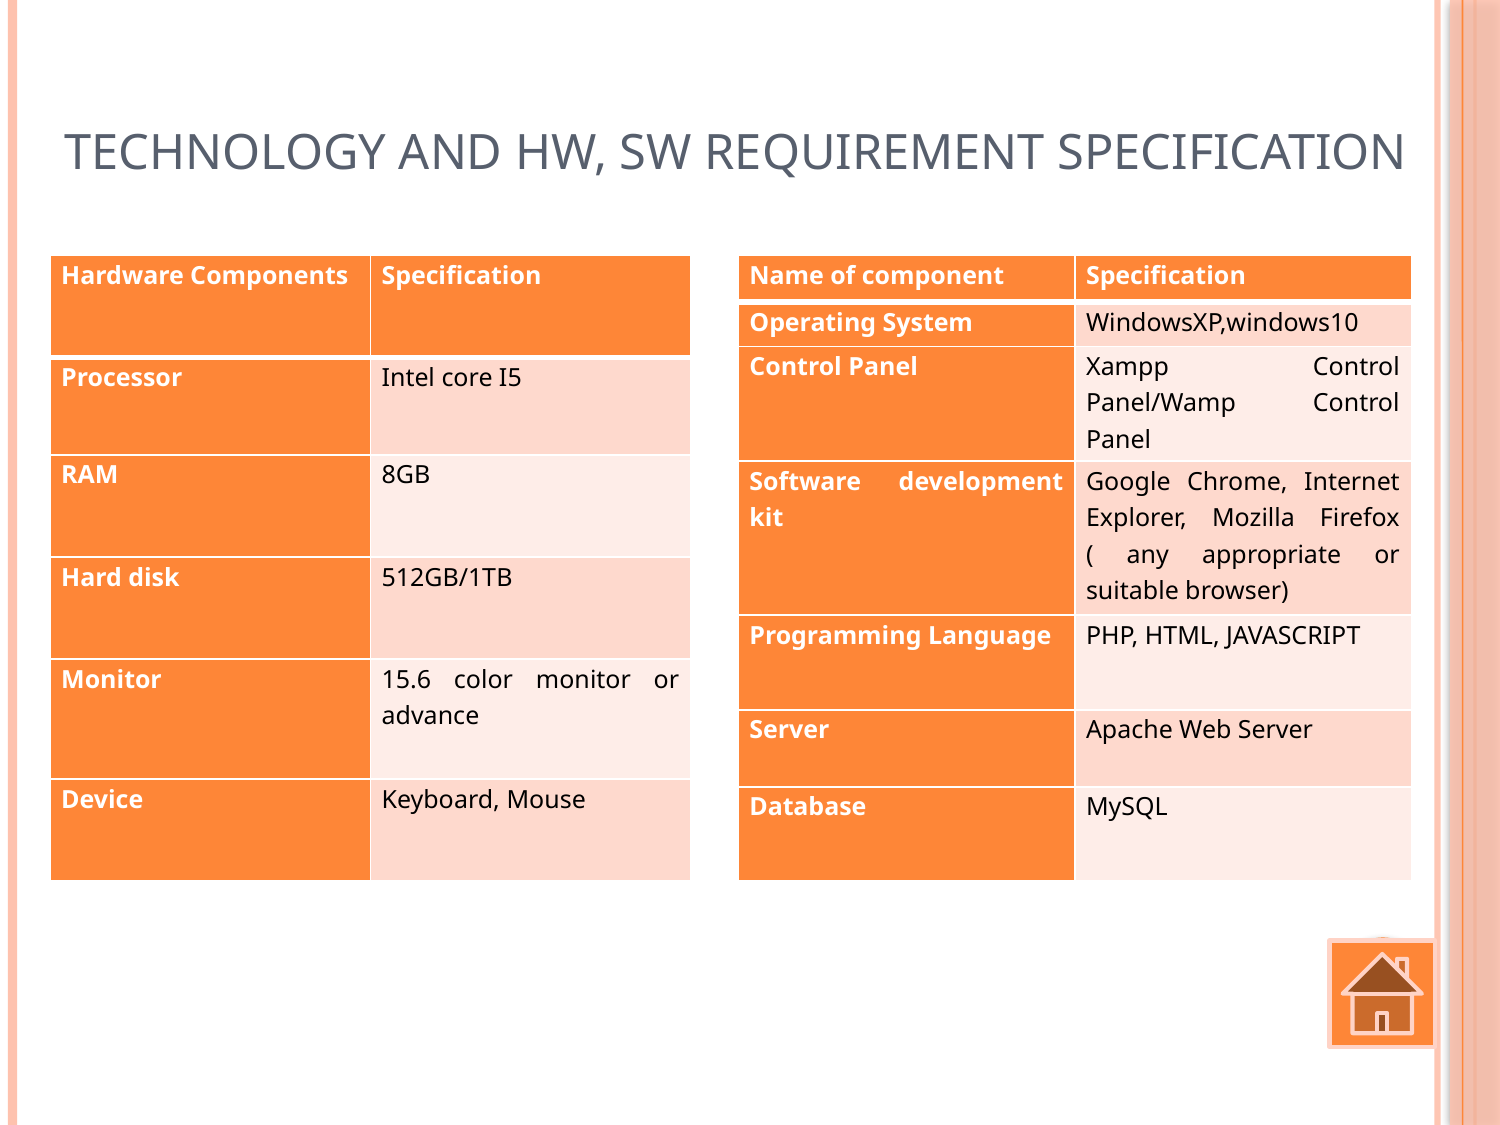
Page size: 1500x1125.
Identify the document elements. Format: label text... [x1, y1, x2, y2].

table_cell Xampp Control Panel/Wamp Control Panel [1076, 347, 1411, 460]
table_header Hardware Components [51, 256, 370, 355]
table_cell Programming Language [739, 616, 1074, 709]
table_cell Software development kit [739, 462, 1074, 614]
table_cell RAM [51, 456, 370, 556]
table_cell Device [51, 780, 370, 880]
table_header Specification [371, 256, 690, 355]
table_cell Keyboard, Mouse [371, 780, 690, 880]
table_cell Server [739, 711, 1074, 786]
table_cell PHP, HTML, JAVASCRIPT [1076, 616, 1411, 709]
table_cell Processor [51, 360, 370, 454]
table_cell Operating System [739, 305, 1074, 346]
table_cell 15.6 color monitor or advance [371, 660, 690, 778]
table_cell Google Chrome, Internet Explorer, Mozilla Firefox ( any appropriate or suitable browser) [1076, 462, 1411, 614]
table_header Specification [1076, 256, 1411, 299]
text_box [1327, 938, 1437, 1049]
table_cell Intel core I5 [371, 360, 690, 454]
table_header Name of component [739, 256, 1074, 299]
table_cell WindowsXP,windows10 [1076, 305, 1411, 346]
table_cell 8GB [371, 456, 690, 556]
table_cell Database [739, 788, 1074, 880]
table_cell Control Panel [739, 347, 1074, 460]
table_cell Hard disk [51, 558, 370, 658]
table_cell Apache Web Server [1076, 711, 1411, 786]
table_cell Monitor [51, 660, 370, 778]
table_cell MySQL [1076, 788, 1411, 880]
title Technology and HW, SW Requirement Specification [50, 62, 1450, 187]
table_cell 512GB/1TB [371, 558, 690, 658]
